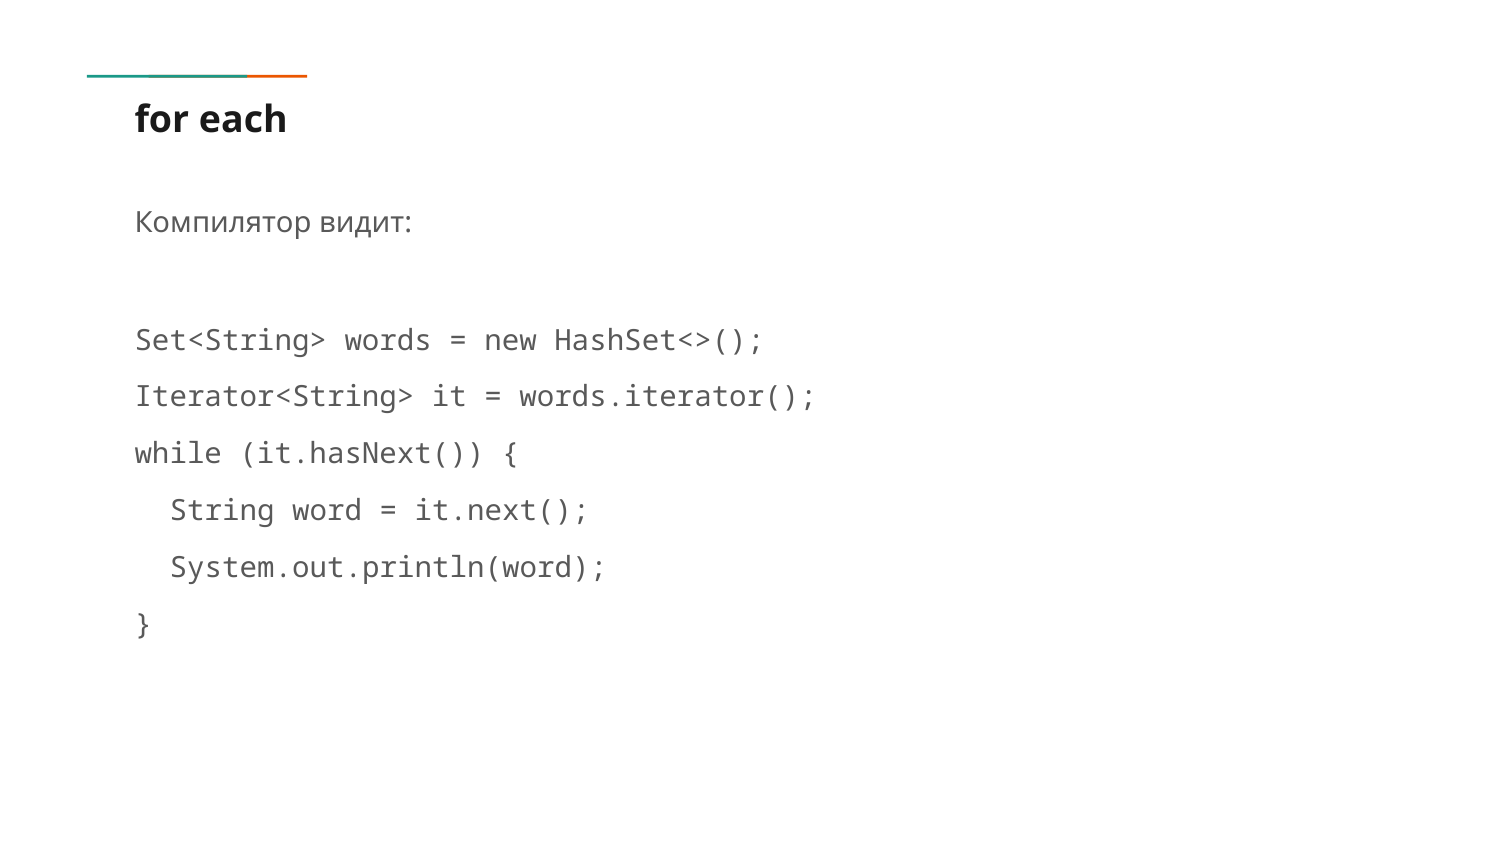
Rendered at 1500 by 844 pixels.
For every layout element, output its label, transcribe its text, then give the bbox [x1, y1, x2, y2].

list Компилятор видит: Set<String> words = new HashSet<>(); Iterator<String> it = words.iterator(); while (it.hasNext()) { String word = it.next(); System.out.println(word); } [119, 180, 1381, 780]
title for each [119, 80, 1381, 155]
